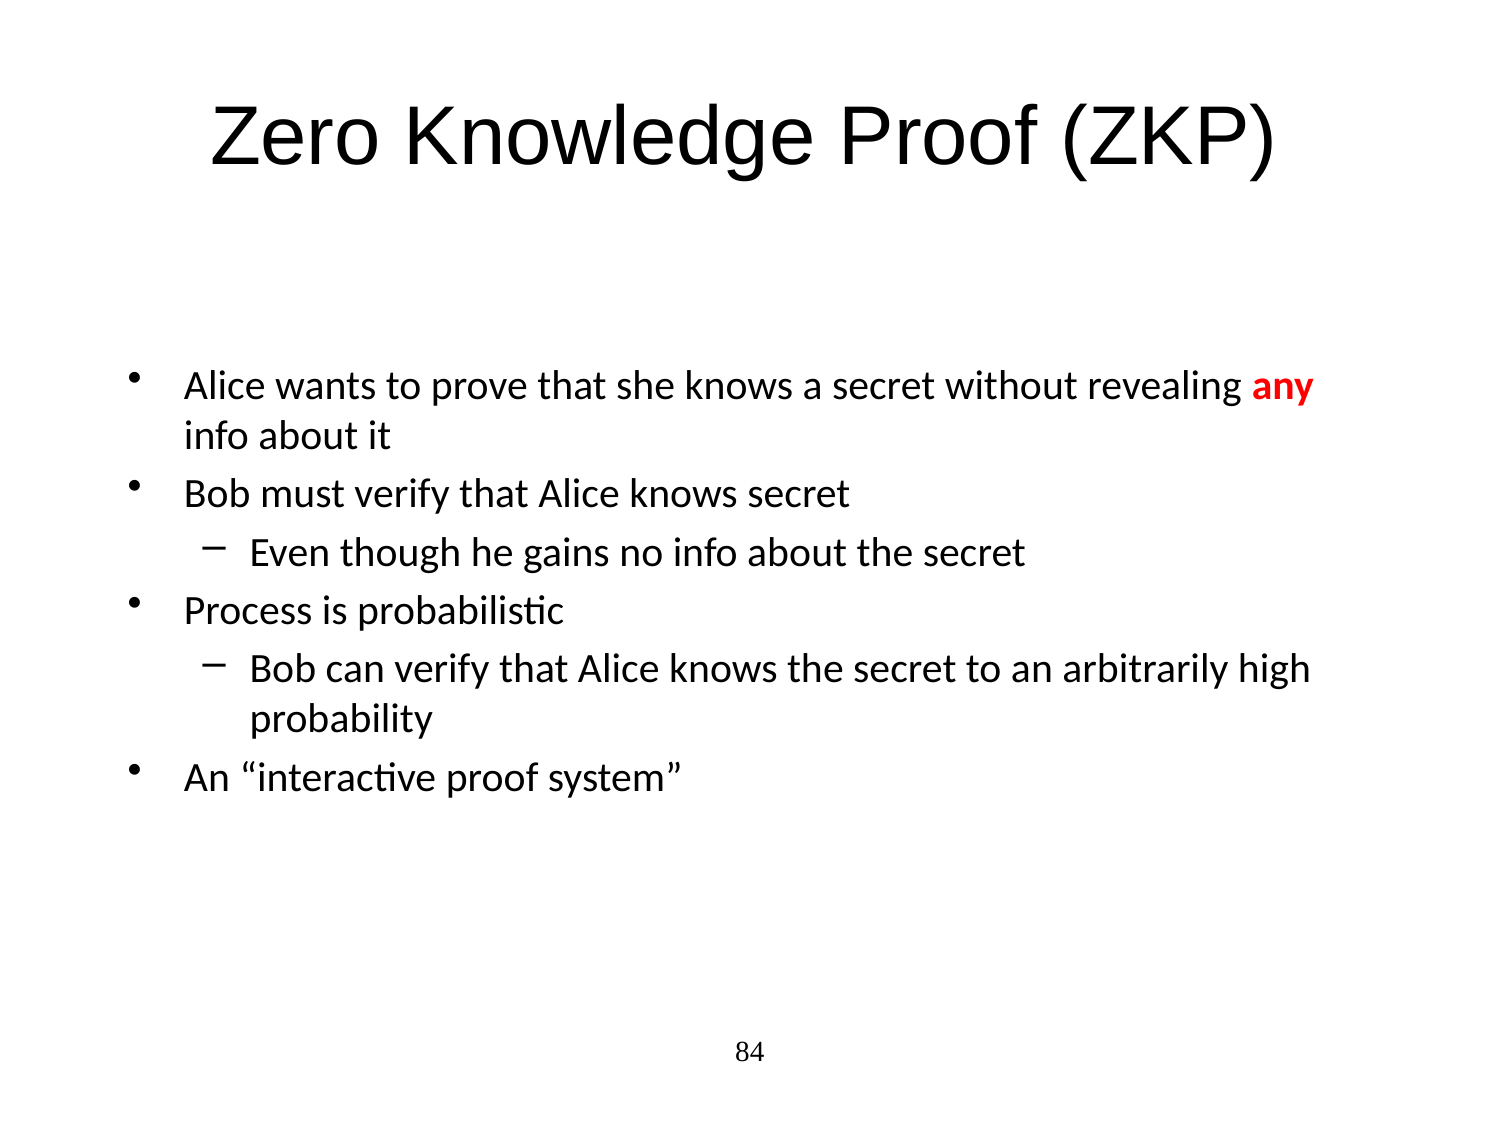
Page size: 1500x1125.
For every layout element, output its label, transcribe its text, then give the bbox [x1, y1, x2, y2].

title Zero Knowledge Proof (ZKP) [106, 37, 1383, 226]
list Alice wants to prove that she knows a secret without revealing any info about it Bob must verify that Alice knows secret Even though he gains no info about the secret Process is probabilistic Bob can verify that Alice knows the secret to an arbitrarily high probability An “interactive proof system” [112, 349, 1388, 951]
footer 84 [511, 1024, 988, 1101]
